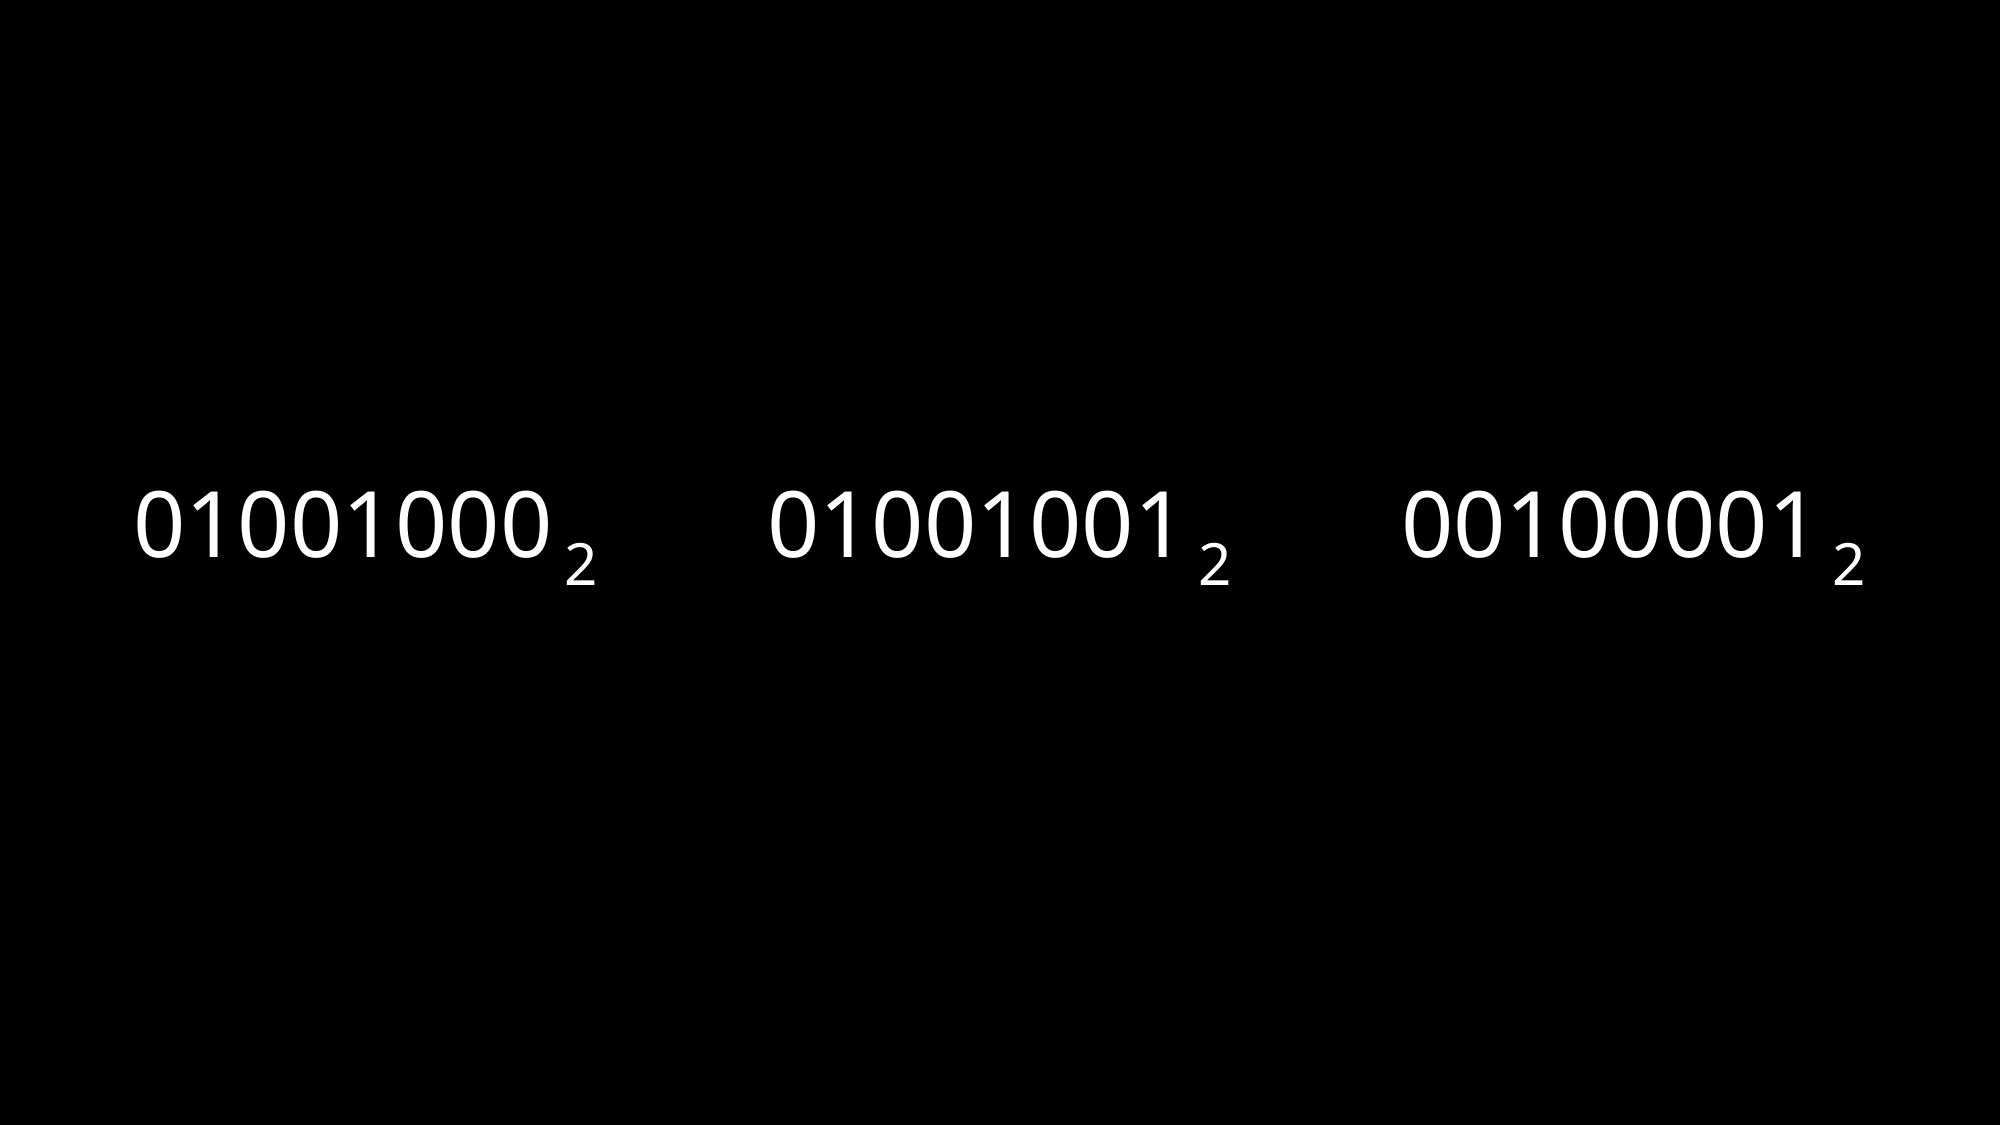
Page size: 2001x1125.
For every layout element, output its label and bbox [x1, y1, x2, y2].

text_box [1371, 458, 1896, 606]
text_box [737, 458, 1263, 606]
text_box [103, 458, 629, 606]
